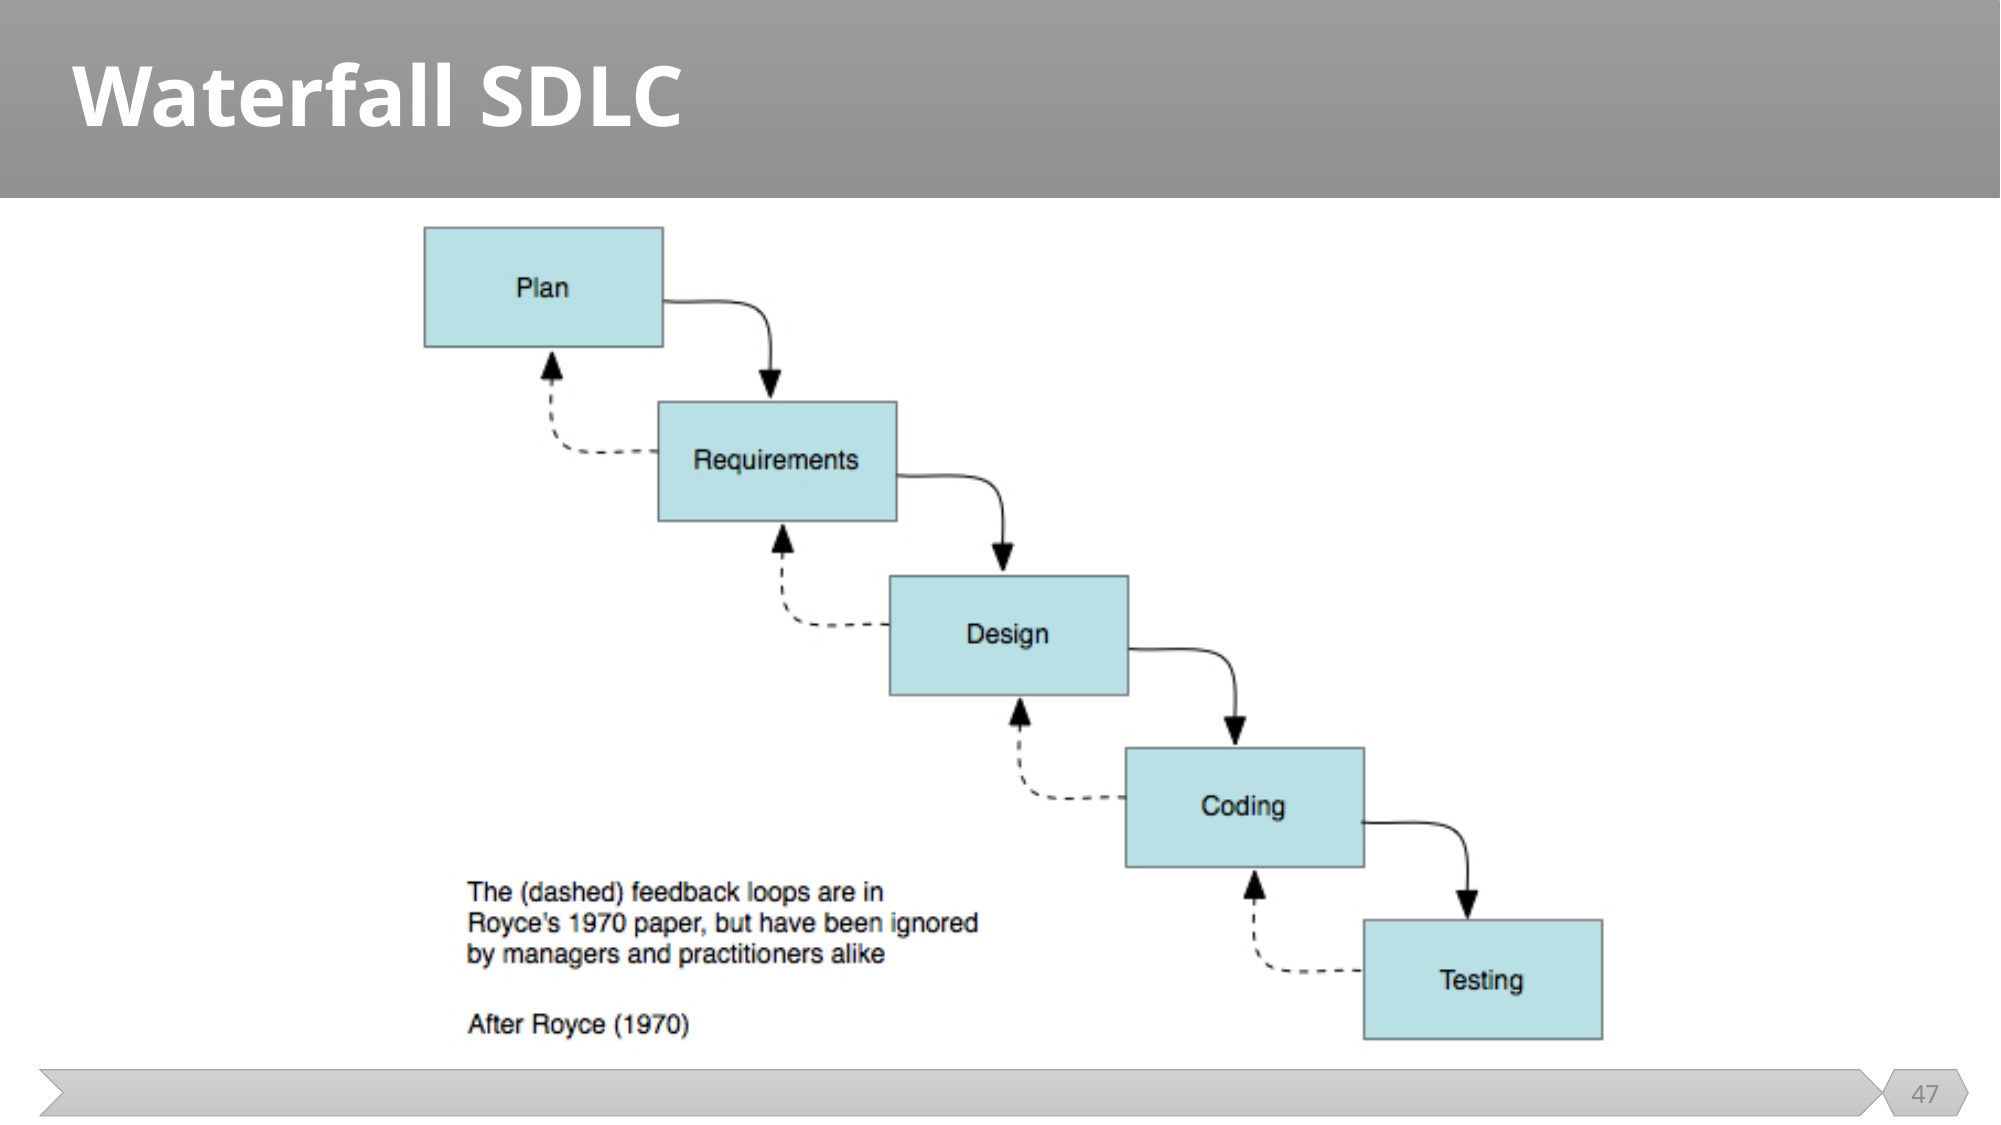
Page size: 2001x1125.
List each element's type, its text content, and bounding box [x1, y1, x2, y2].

title Waterfall SDLC [56, 0, 1969, 199]
slide_number 47 [1882, 1065, 1969, 1125]
picture [400, 203, 1626, 1066]
